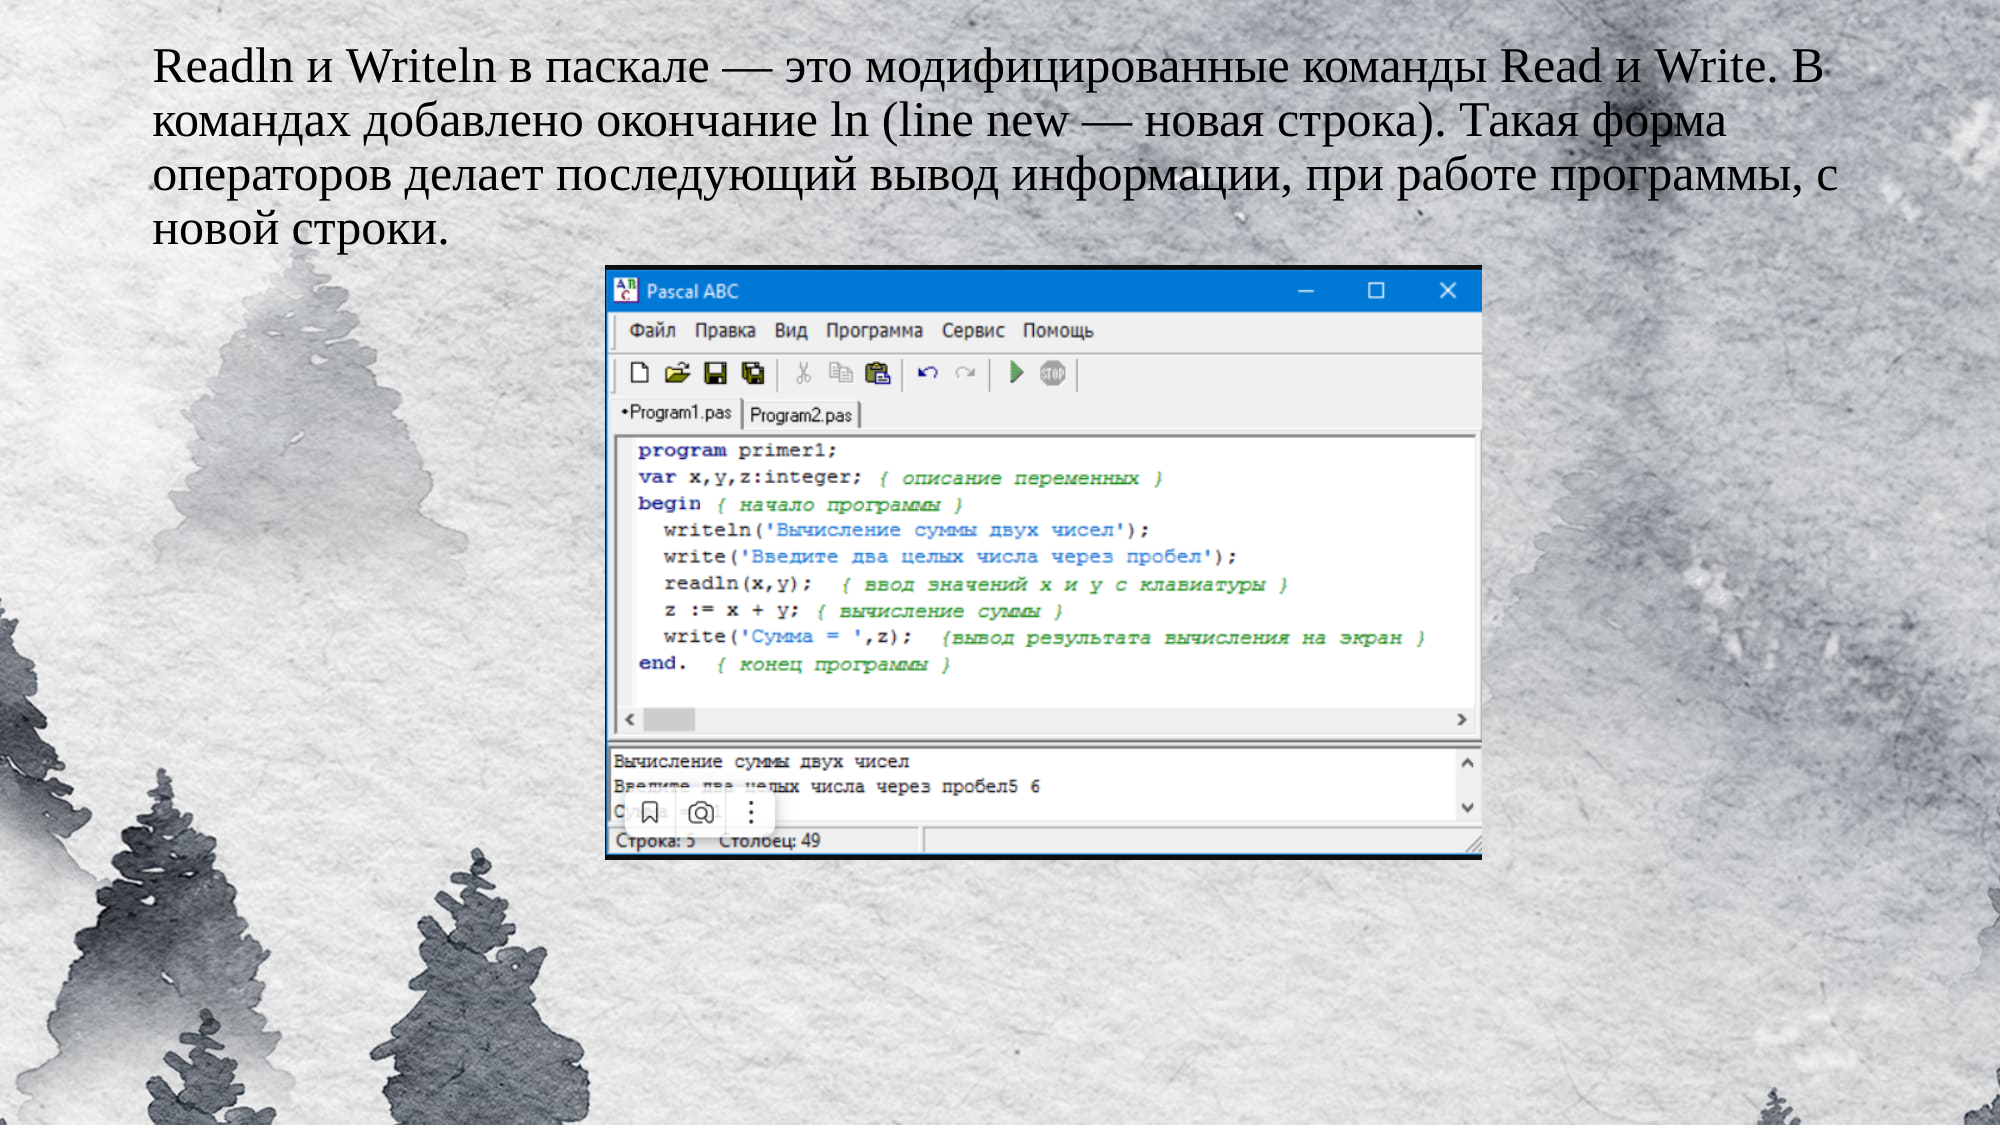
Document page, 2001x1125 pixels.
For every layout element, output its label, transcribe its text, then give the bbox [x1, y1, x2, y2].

title Readln и Writeln в паскале — это модифицированные команды Read и Write. В командах добавлено окончание ln (line new — новая строка). Такая форма операторов делает последующий вывод информации, при работе программы, с новой строки. [137, 82, 1863, 212]
picture [0, 0, 2000, 1125]
